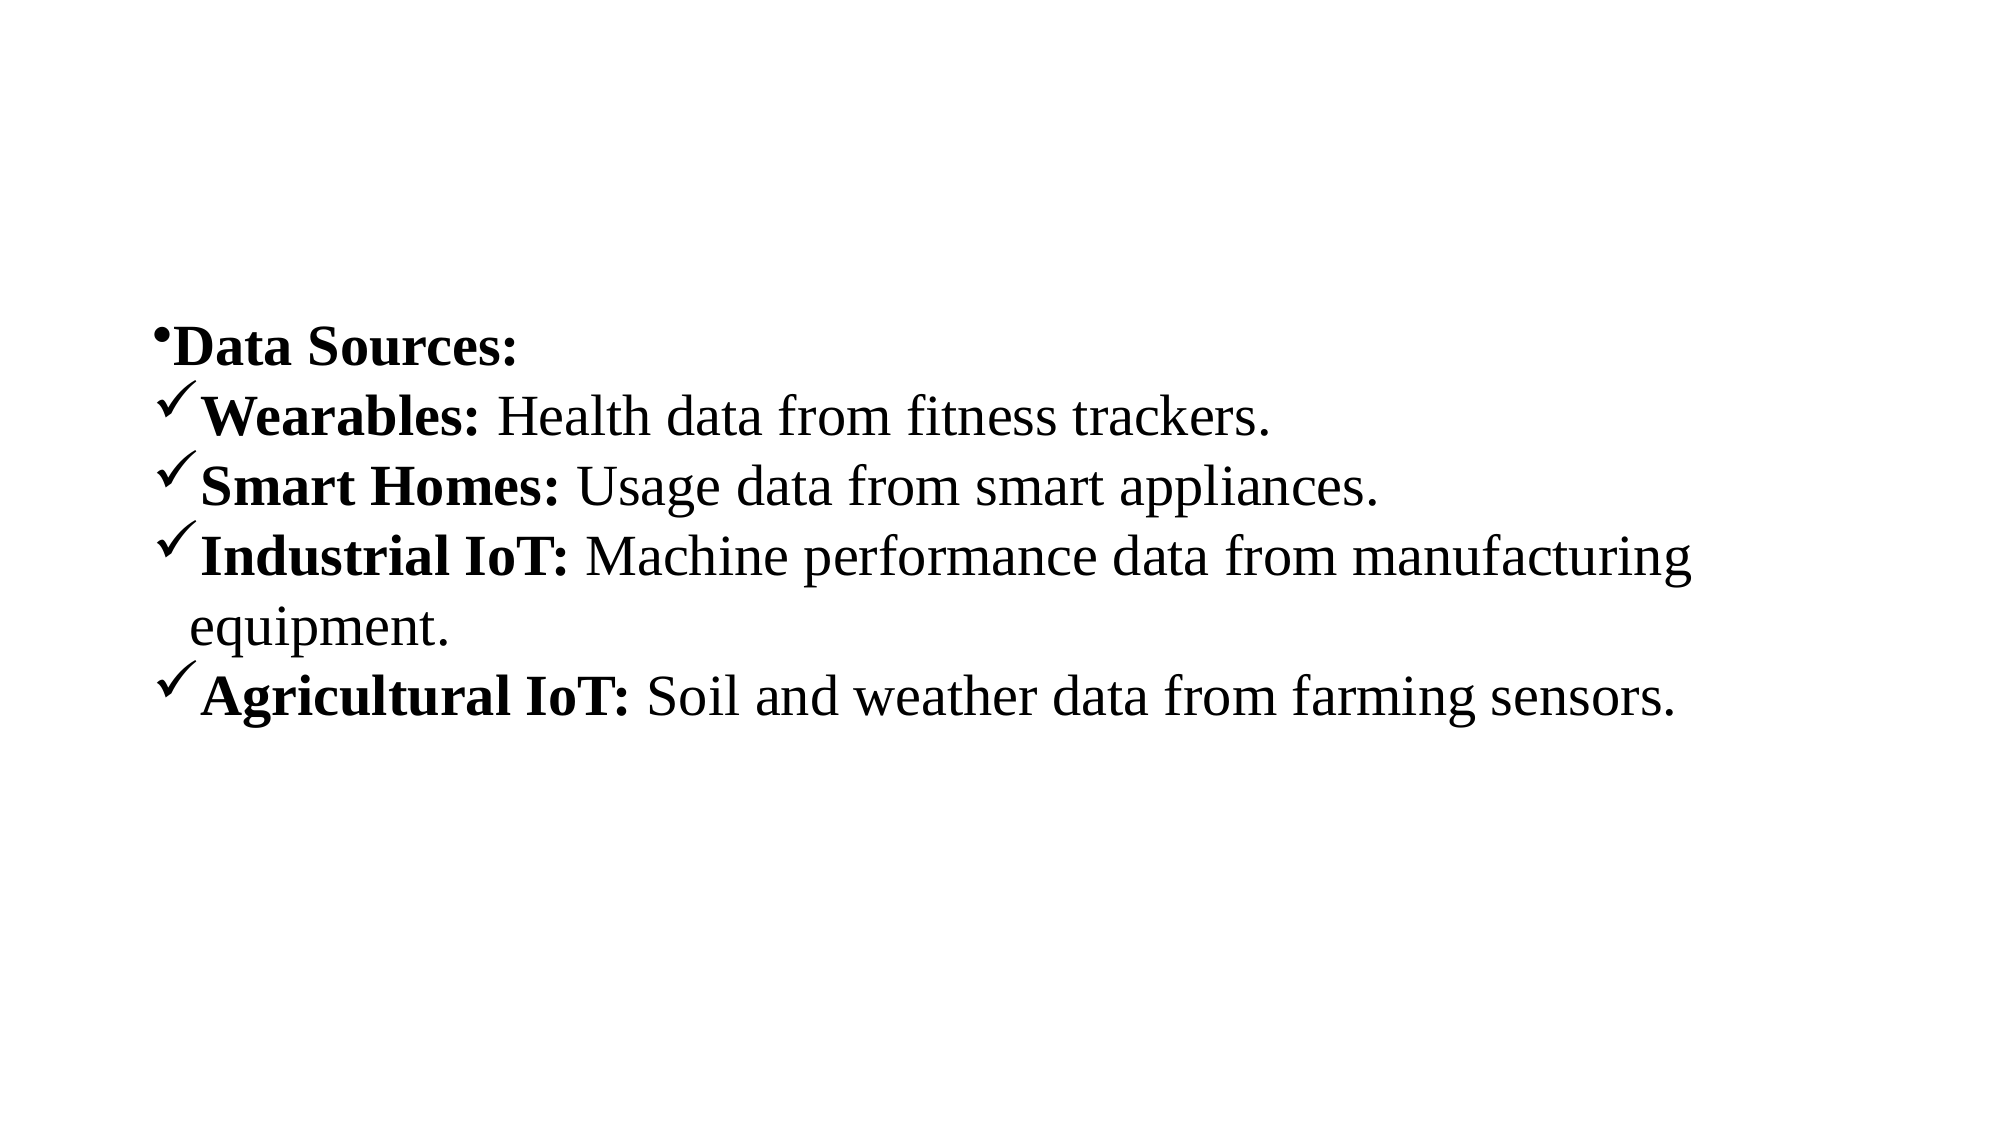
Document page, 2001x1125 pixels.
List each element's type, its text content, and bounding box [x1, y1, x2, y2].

list Data Sources: Wearables: Health data from fitness trackers. Smart Homes: Usage data from smart appliances. Industrial IoT: Machine performance data from manufacturing equipment. Agricultural IoT: Soil and weather data from farming sensors. [137, 299, 1863, 1014]
